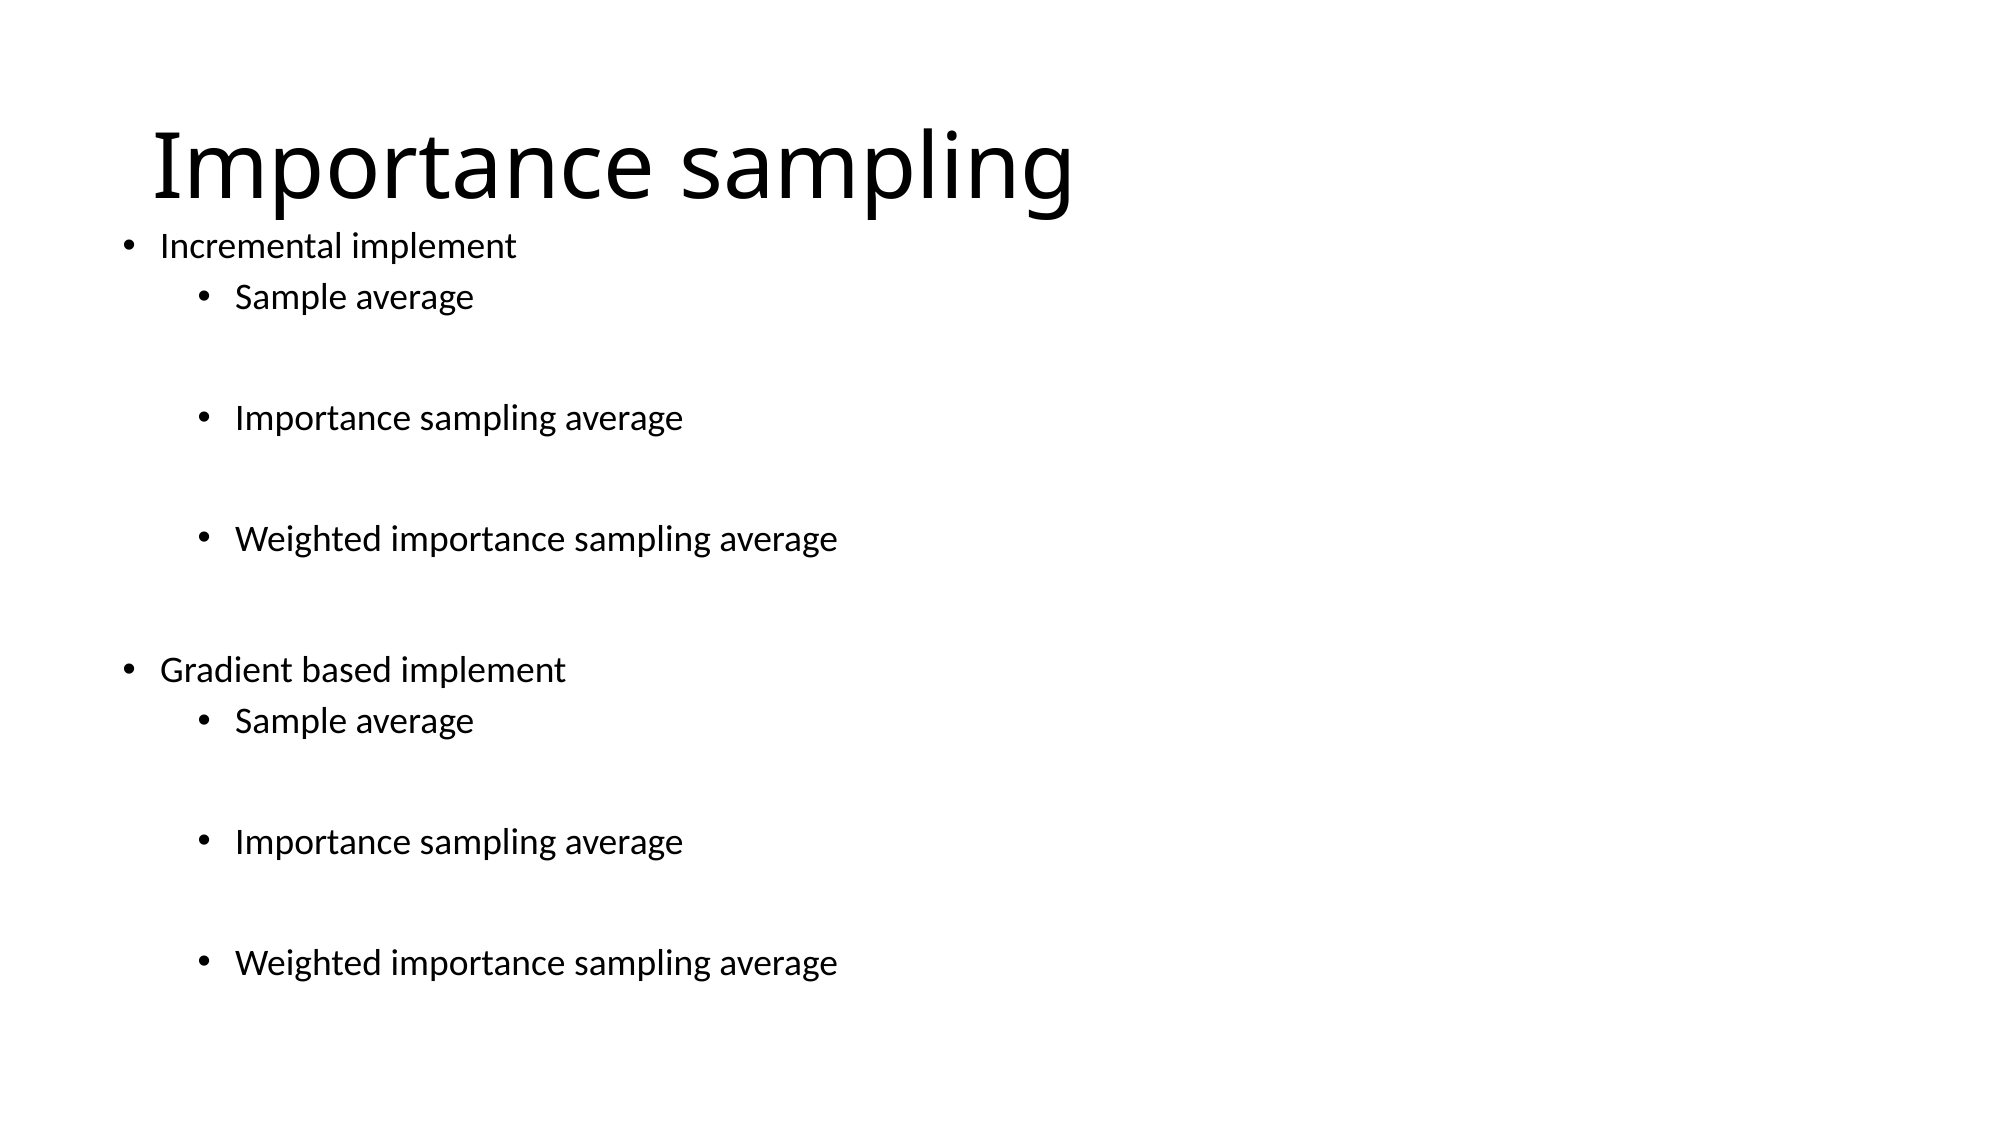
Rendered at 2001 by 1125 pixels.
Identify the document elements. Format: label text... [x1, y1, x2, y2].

title Importance sampling [137, 59, 1863, 278]
